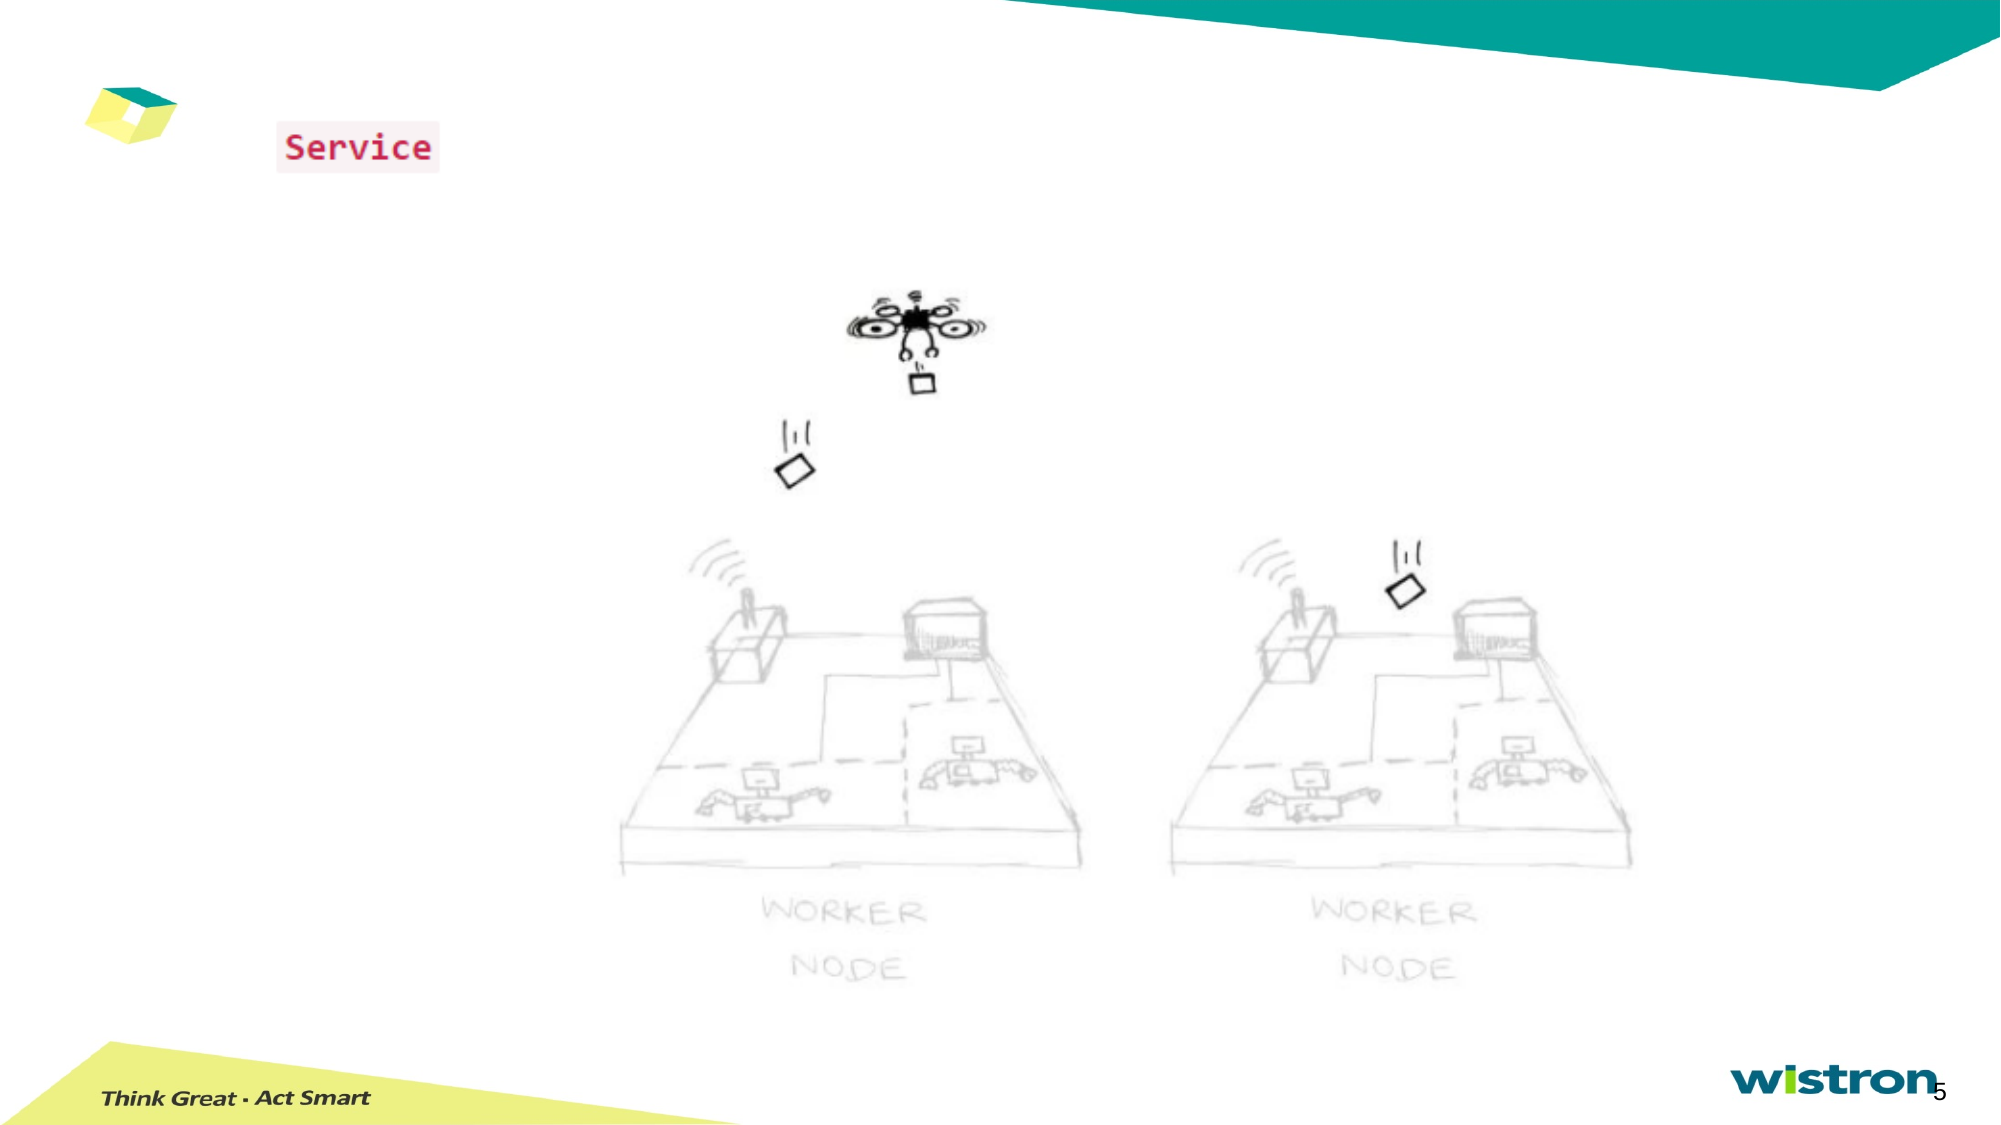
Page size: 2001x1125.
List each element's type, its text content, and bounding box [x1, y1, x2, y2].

slide_number 5 [1899, 1067, 1981, 1125]
picture [1880, 1076, 1896, 1088]
picture [0, 0, 2000, 1125]
